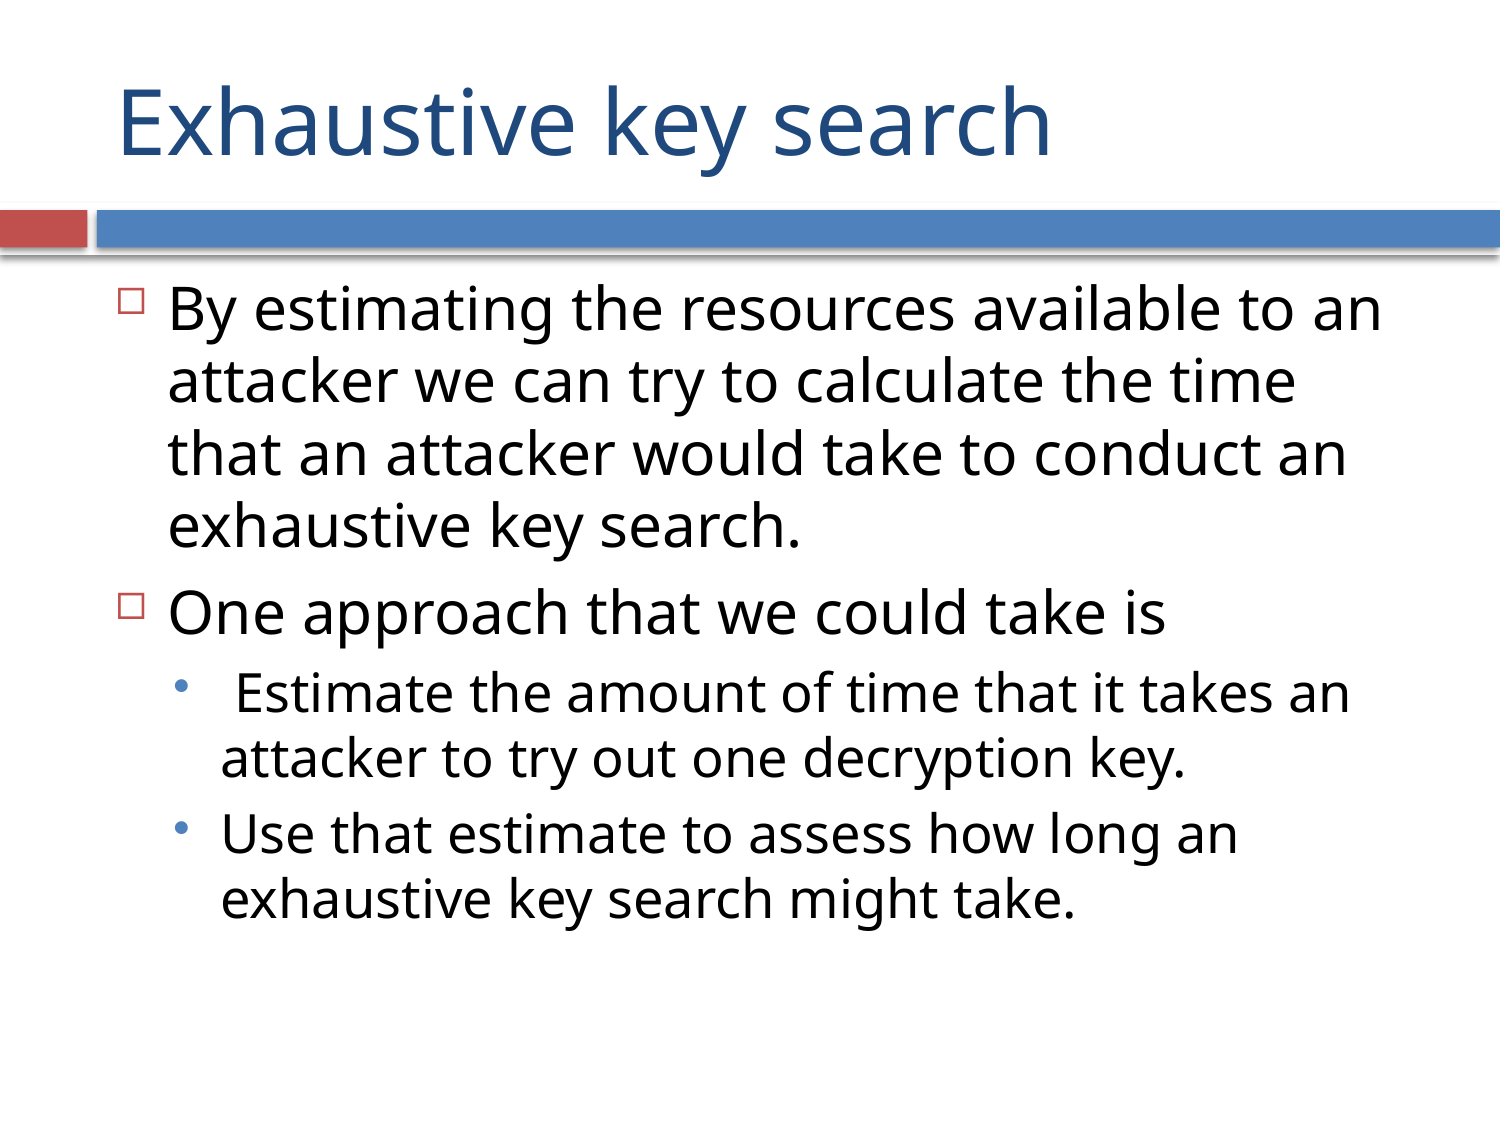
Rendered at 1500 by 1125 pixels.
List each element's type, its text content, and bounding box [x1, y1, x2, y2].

list By estimating the resources available to an attacker we can try to calculate the time that an attacker would take to conduct an exhaustive key search. One approach that we could take is Estimate the amount of time that it takes an attacker to try out one decryption key. Use that estimate to assess how long an exhaustive key search might take. [100, 262, 1438, 1000]
title Exhaustive key search [100, 37, 1438, 200]
